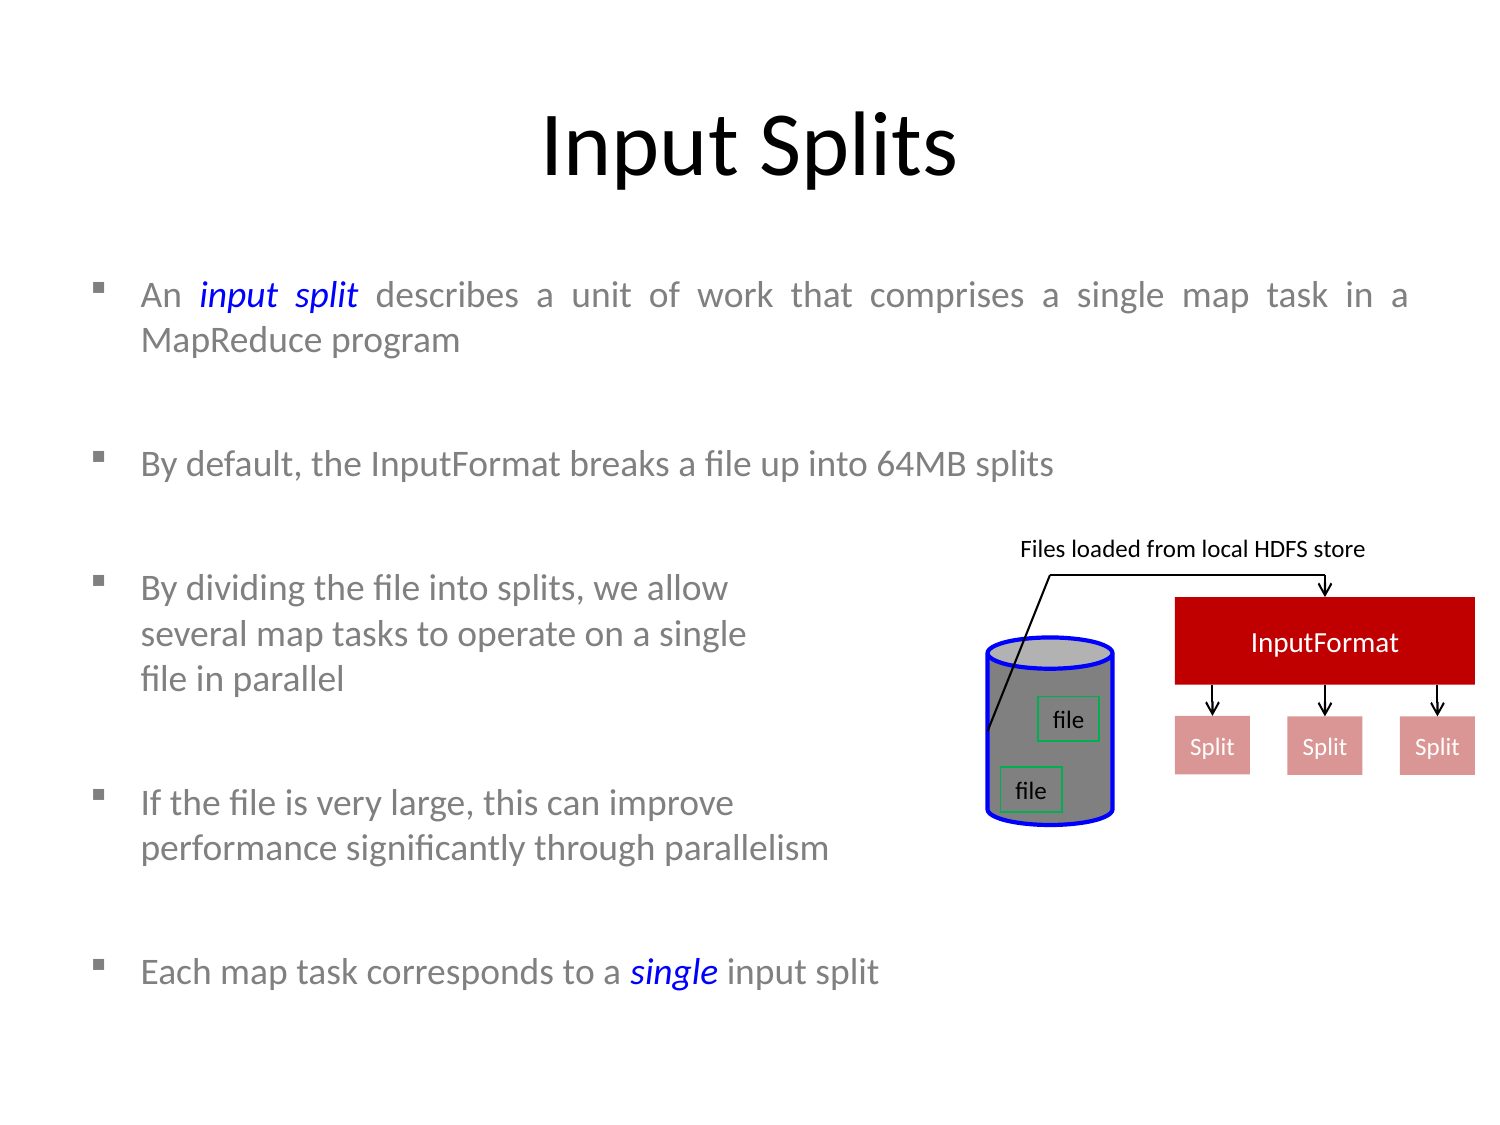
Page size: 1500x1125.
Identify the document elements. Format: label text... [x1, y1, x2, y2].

list An input split describes a unit of work that comprises a single map task in a MapReduce program By default, the InputFormat breaks a file up into 64MB splits By dividing the file into splits, we allow several map tasks to operate on a single file in parallel If the file is very large, this can improve performance significantly through parallelism Each map task corresponds to a single input split [75, 262, 1425, 1005]
text_box Split [1398, 714, 1477, 777]
text_box file [1038, 696, 1100, 742]
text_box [990, 642, 1021, 663]
text_box Files loaded from local HDFS store [1005, 525, 1382, 570]
title Input Splits [75, 45, 1425, 233]
text_box Split [1173, 714, 1252, 776]
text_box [1016, 640, 1110, 666]
text_box file [1000, 767, 1062, 812]
text_box [985, 635, 1115, 828]
text_box InputFormat [1173, 595, 1477, 687]
text_box Split [1285, 714, 1364, 777]
